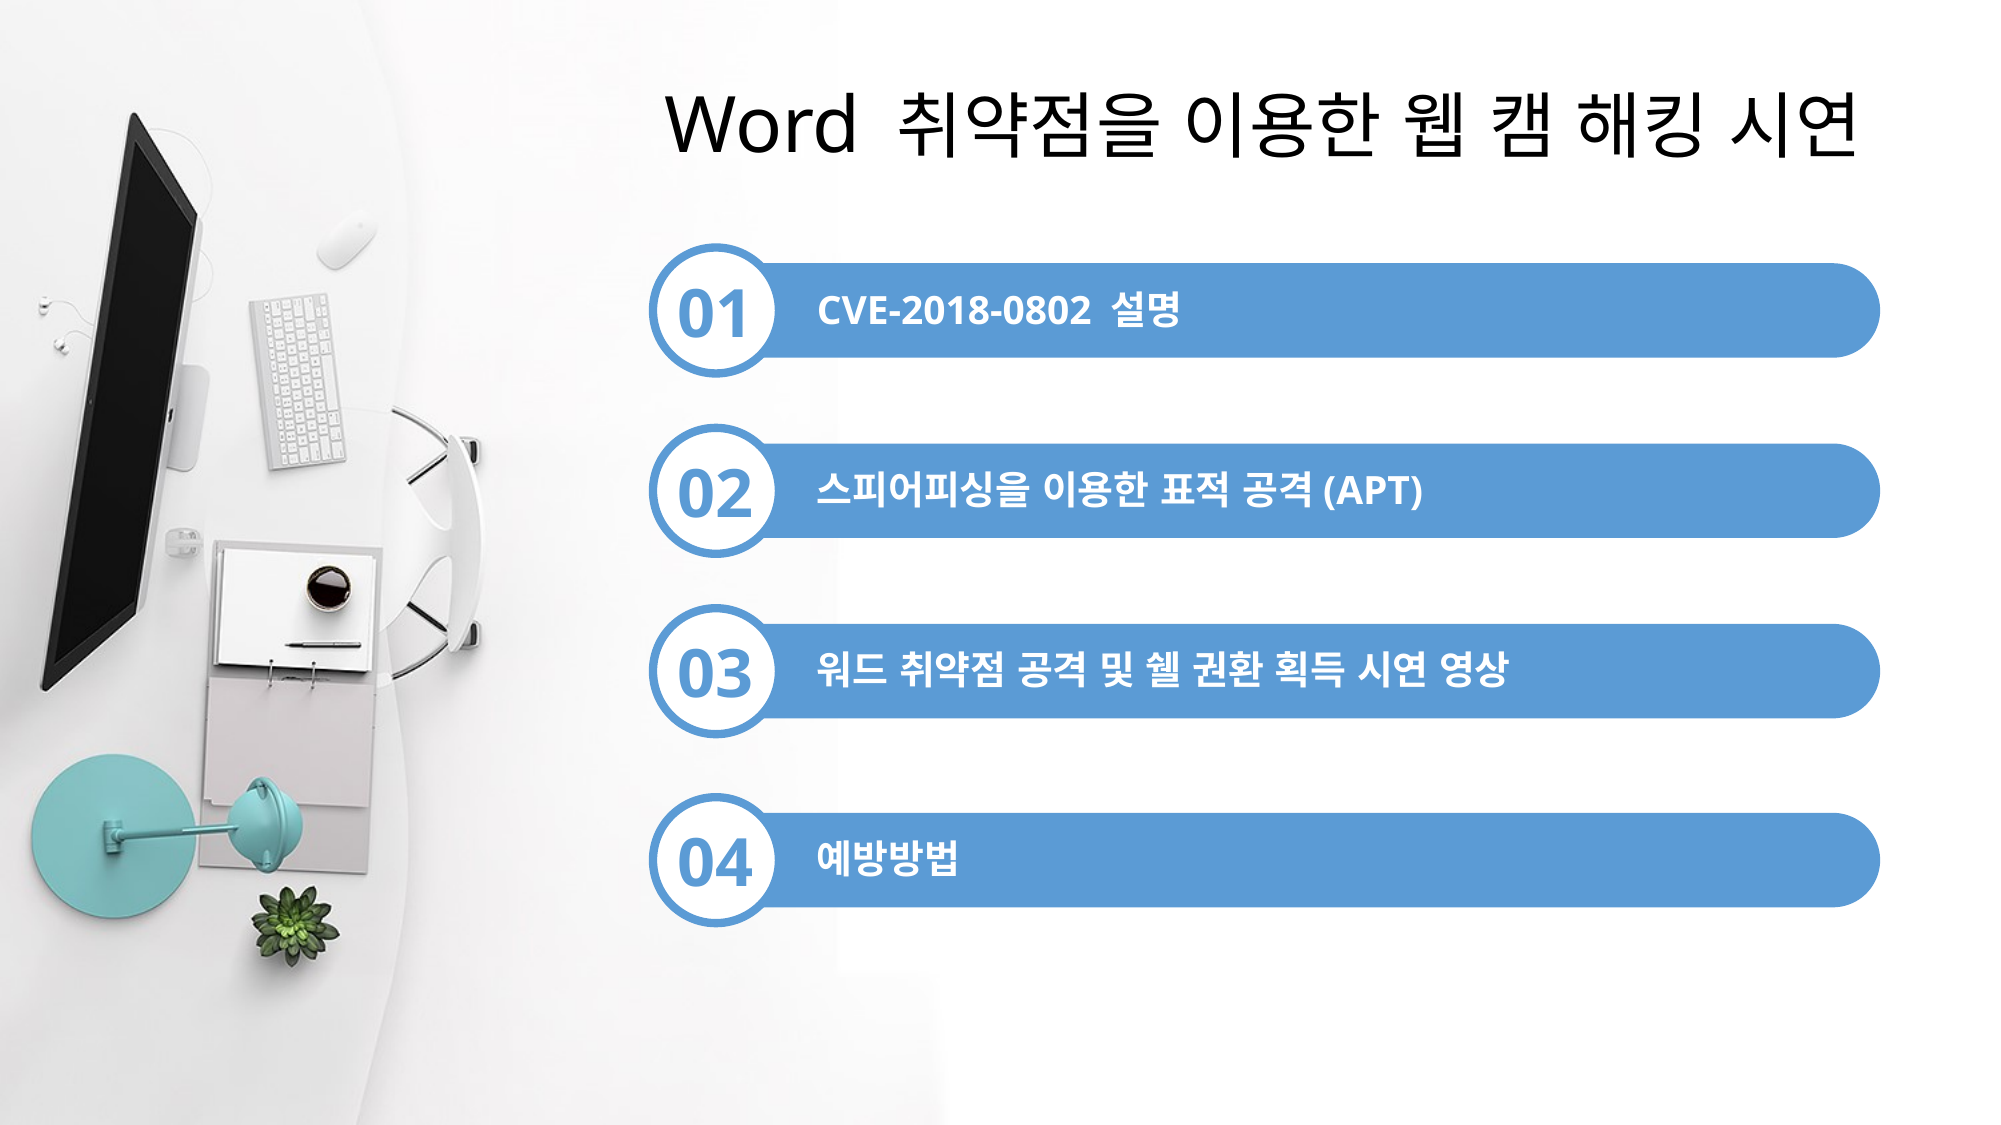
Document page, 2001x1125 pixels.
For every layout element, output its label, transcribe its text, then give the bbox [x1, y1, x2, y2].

picture [0, 0, 2001, 1125]
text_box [652, 608, 1881, 735]
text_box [652, 427, 1881, 554]
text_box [652, 797, 1881, 924]
text_box Word 취약점을 이용한 웹 캠 해킹 시연 [527, 58, 2000, 185]
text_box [652, 247, 1881, 374]
